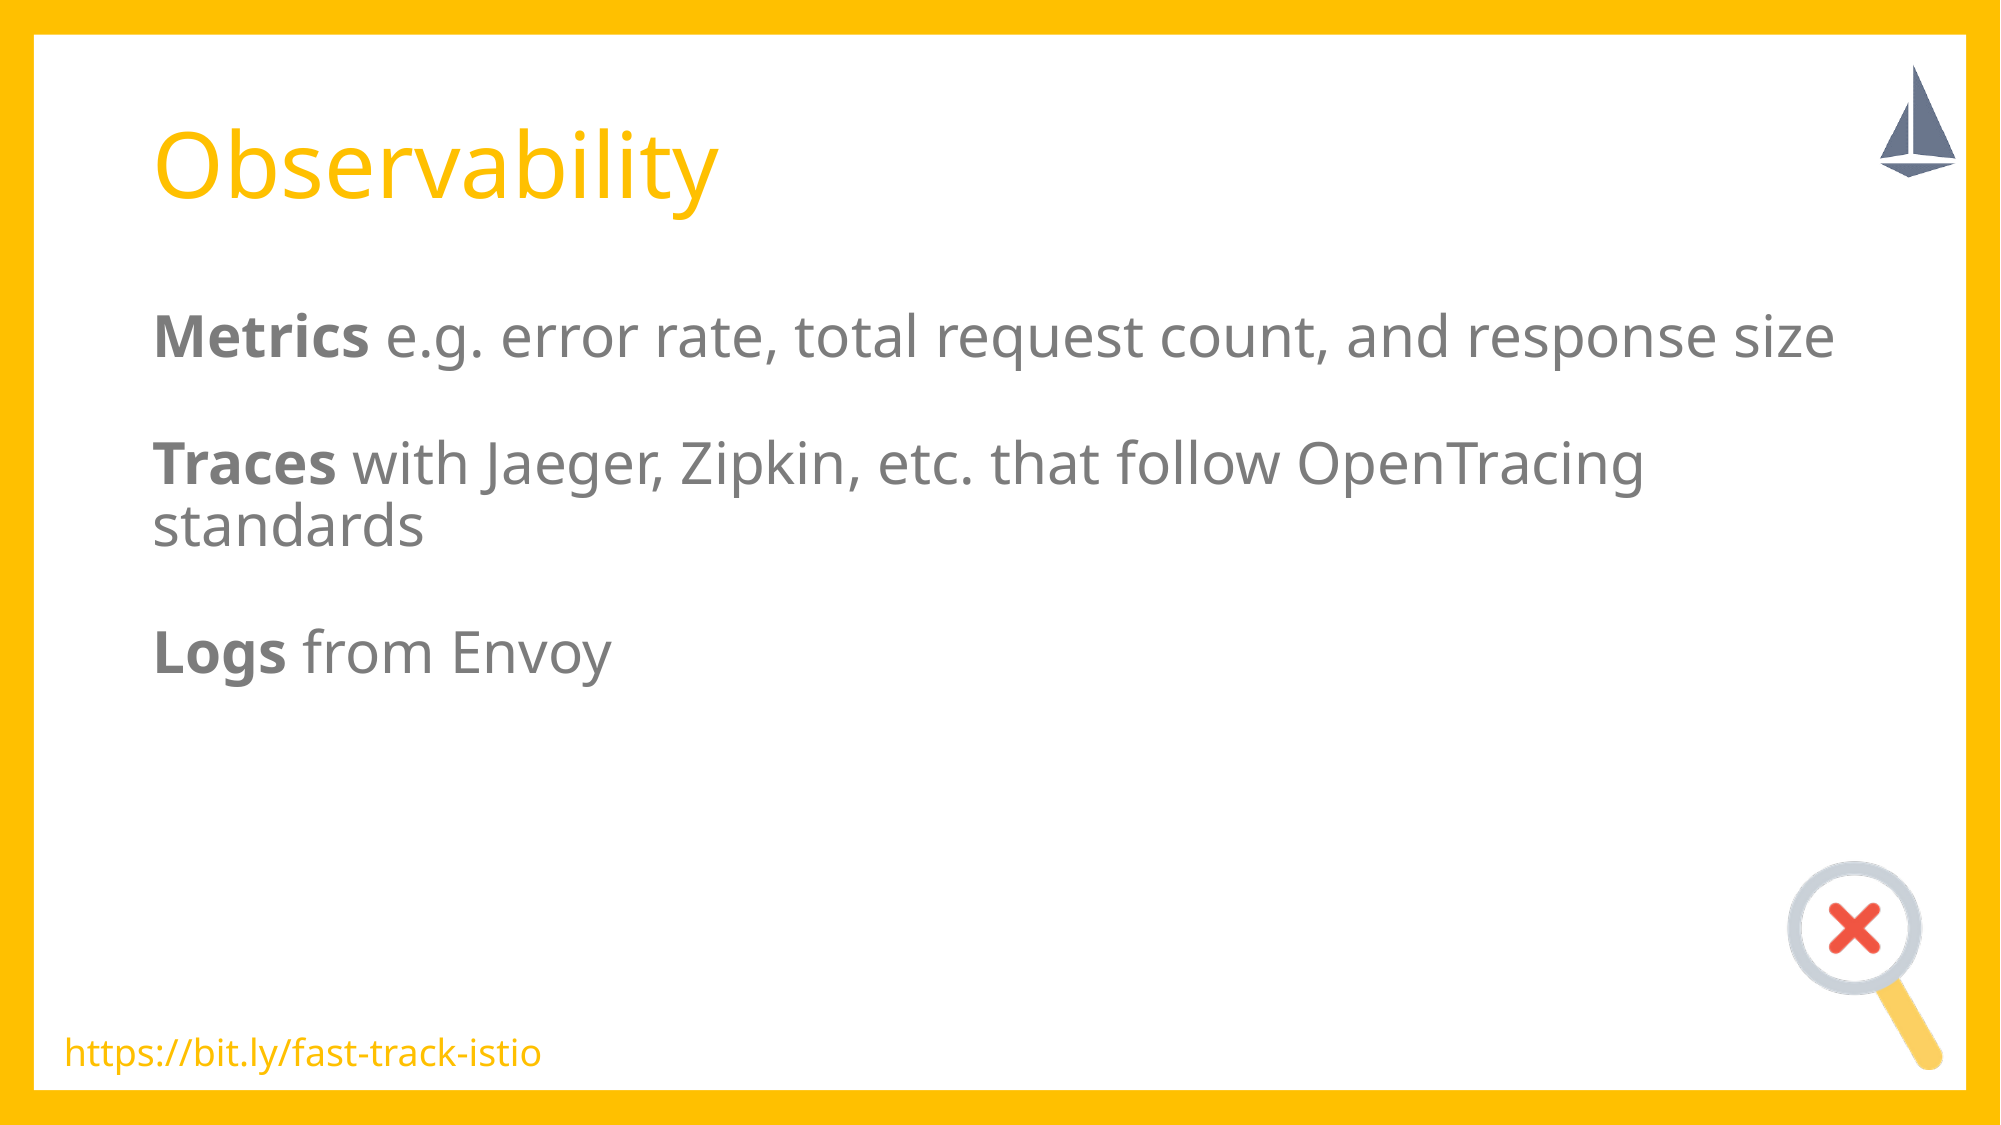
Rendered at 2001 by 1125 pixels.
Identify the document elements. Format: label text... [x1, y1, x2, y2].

picture [1756, 858, 1969, 1070]
picture [1865, 59, 1964, 185]
title Observability [137, 59, 1863, 278]
list Metrics e.g. error rate, total request count, and response size Traces with Jaeger, Zipkin, etc. that follow OpenTracing standards Logs from Envoy [137, 299, 1863, 1014]
